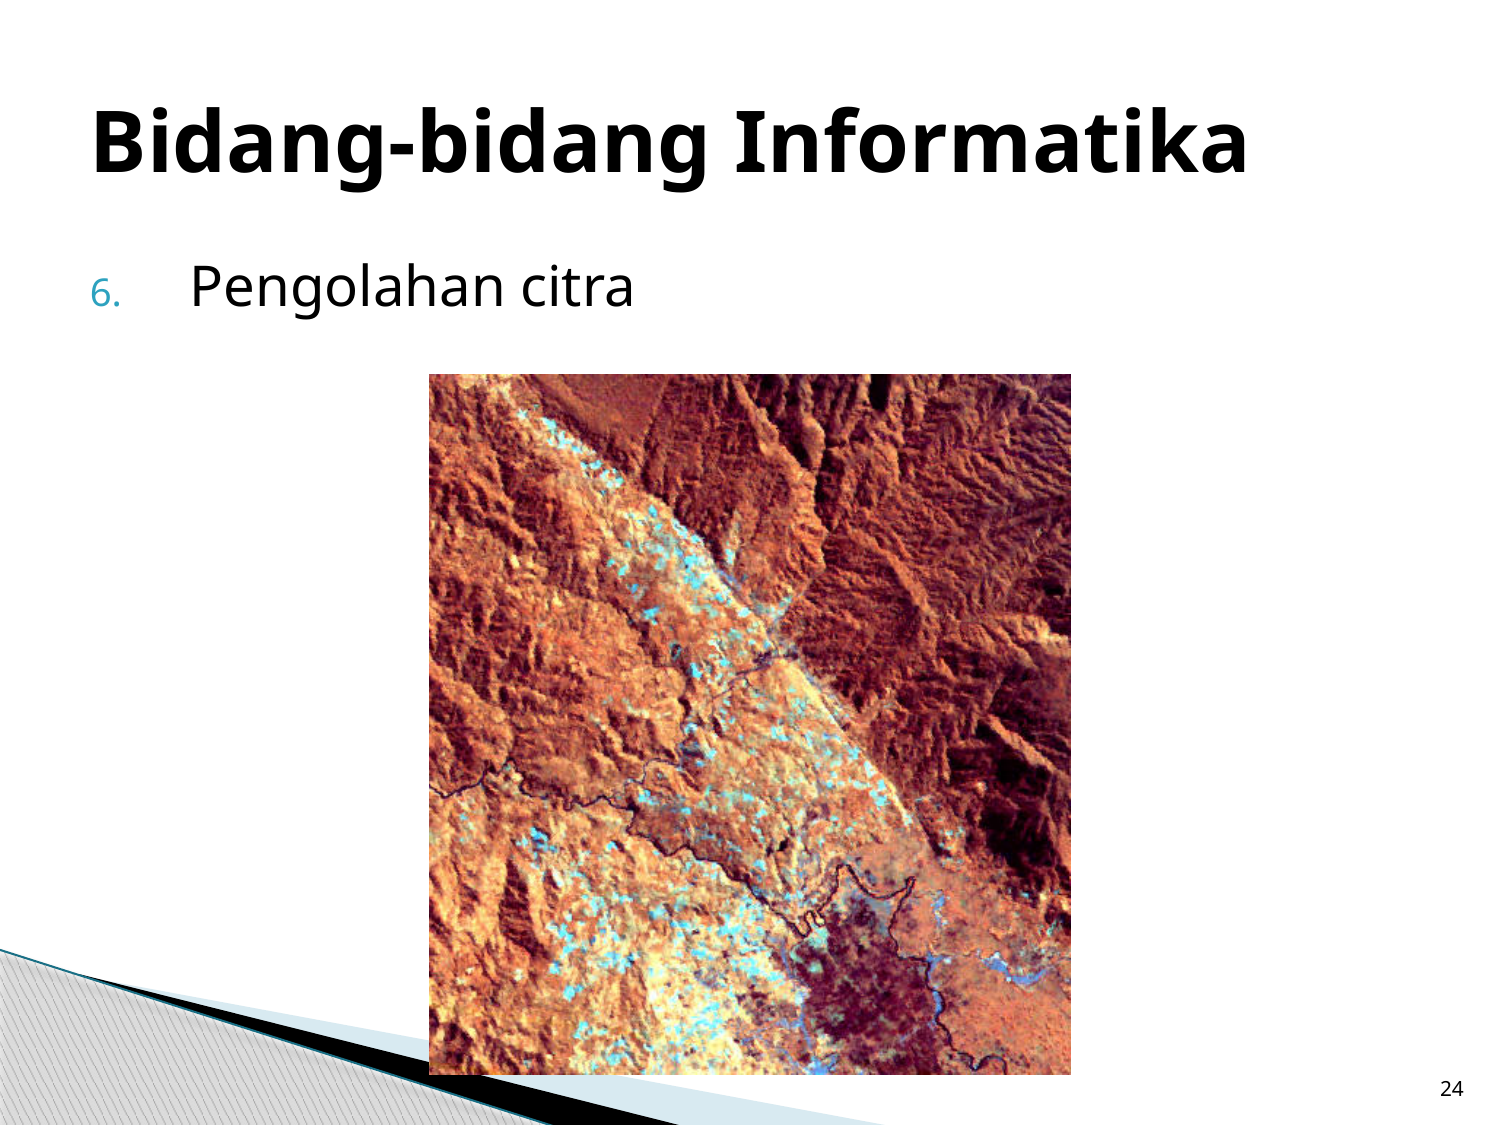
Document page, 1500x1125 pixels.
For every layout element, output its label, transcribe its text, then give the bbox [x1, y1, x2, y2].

title Bidang-bidang Informatika [75, 45, 1425, 233]
picture [428, 374, 1071, 1076]
slide_number 24 [1418, 1051, 1479, 1112]
list Pengolahan citra [75, 243, 1425, 986]
